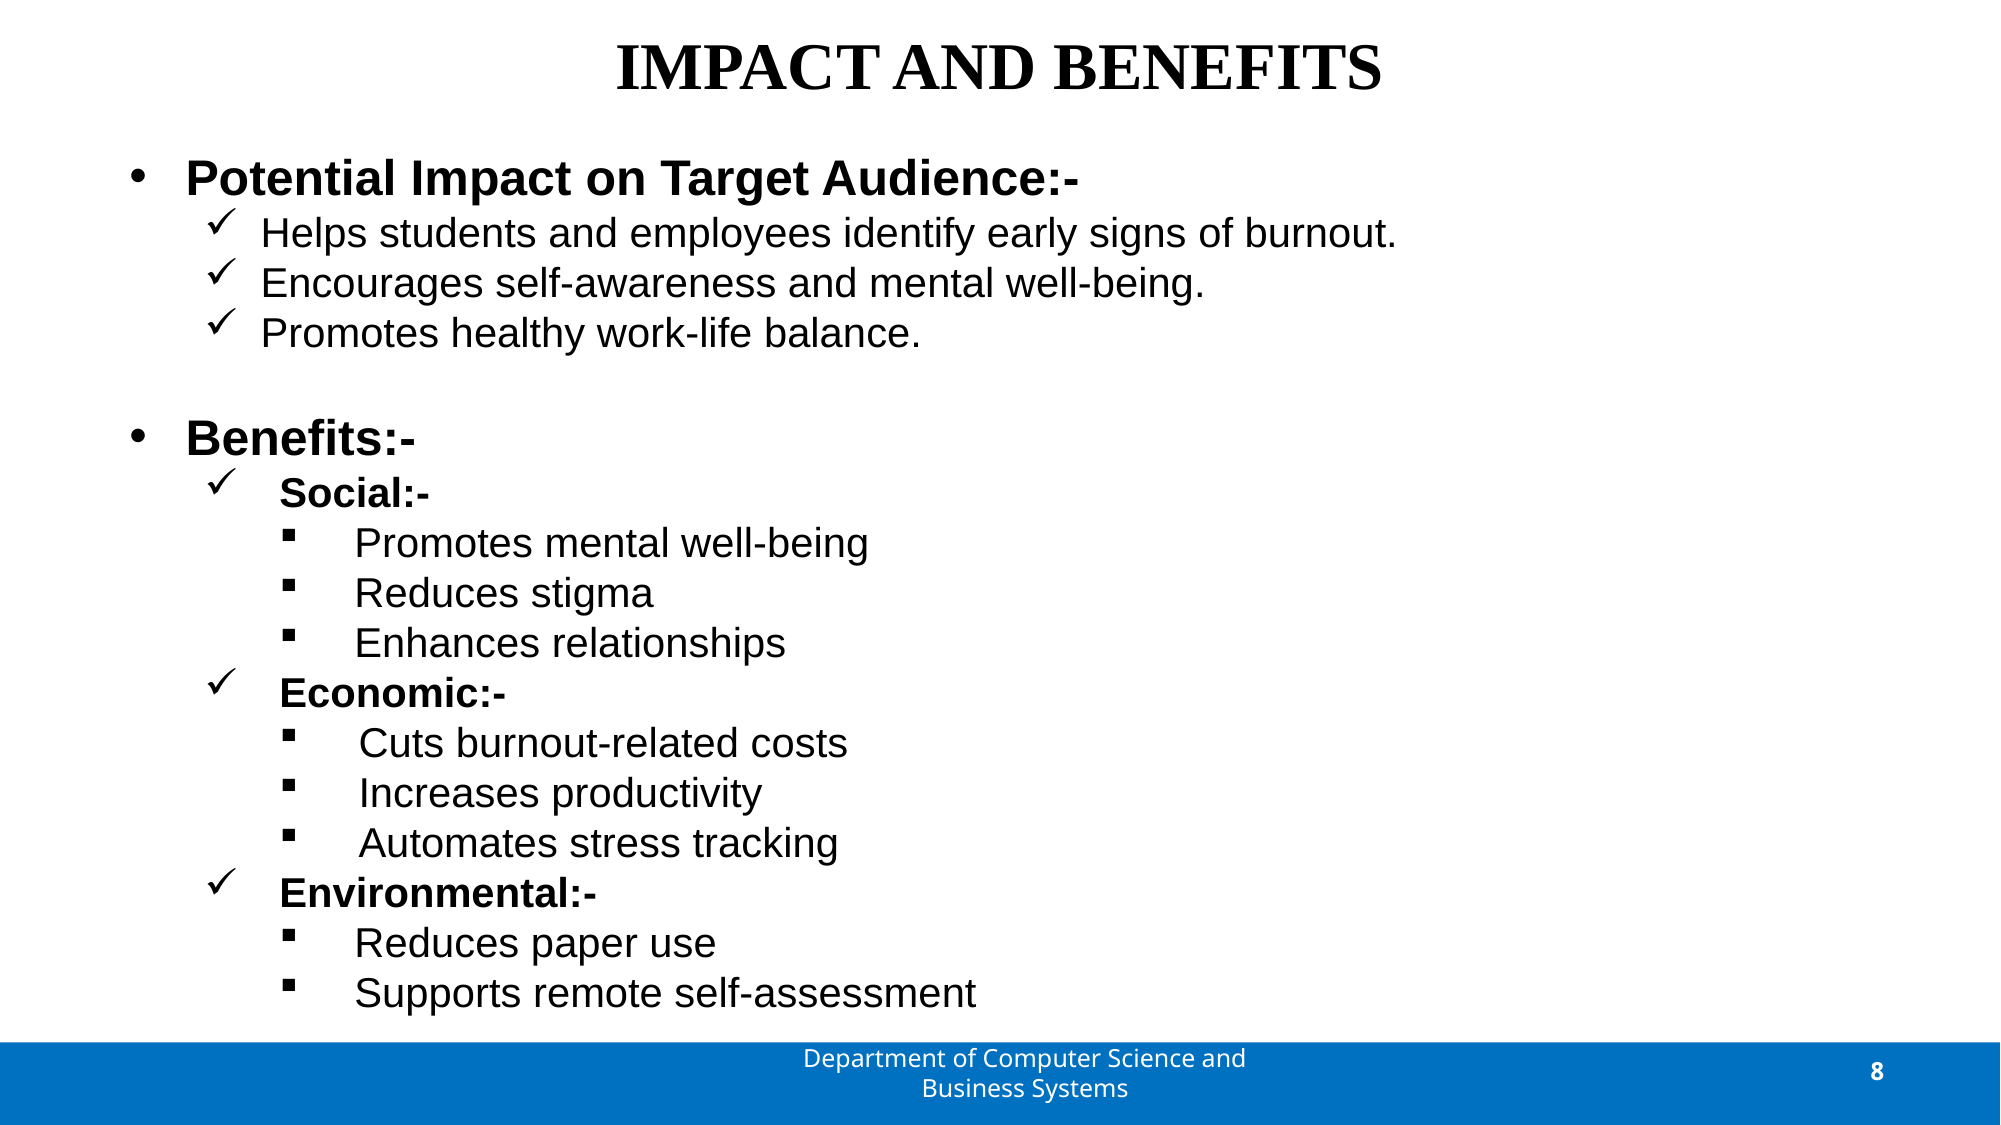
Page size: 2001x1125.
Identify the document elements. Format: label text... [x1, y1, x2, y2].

text_box [1917, 1042, 2000, 1125]
slide_number 8 [1433, 1042, 1900, 1103]
text_box [0, 1042, 114, 1125]
title IMPACT AND BENEFITS [0, 0, 2000, 157]
text_box Potential Impact on Target Audience:- Helps students and employees identify early signs of burnout. Encourages self-awareness and mental well-being. Promotes healthy work-life balance. Benefits:- Social:- Promotes mental well-being Reduces stigma Enhances relationships Economic:- Cuts burnout-related costs Increases productivity Automates stress tracking Environmental:- Reduces paper use Supports remote self-assessment [114, 137, 1917, 1125]
footer Department of Computer Science and Business Systems [762, 1042, 1289, 1103]
